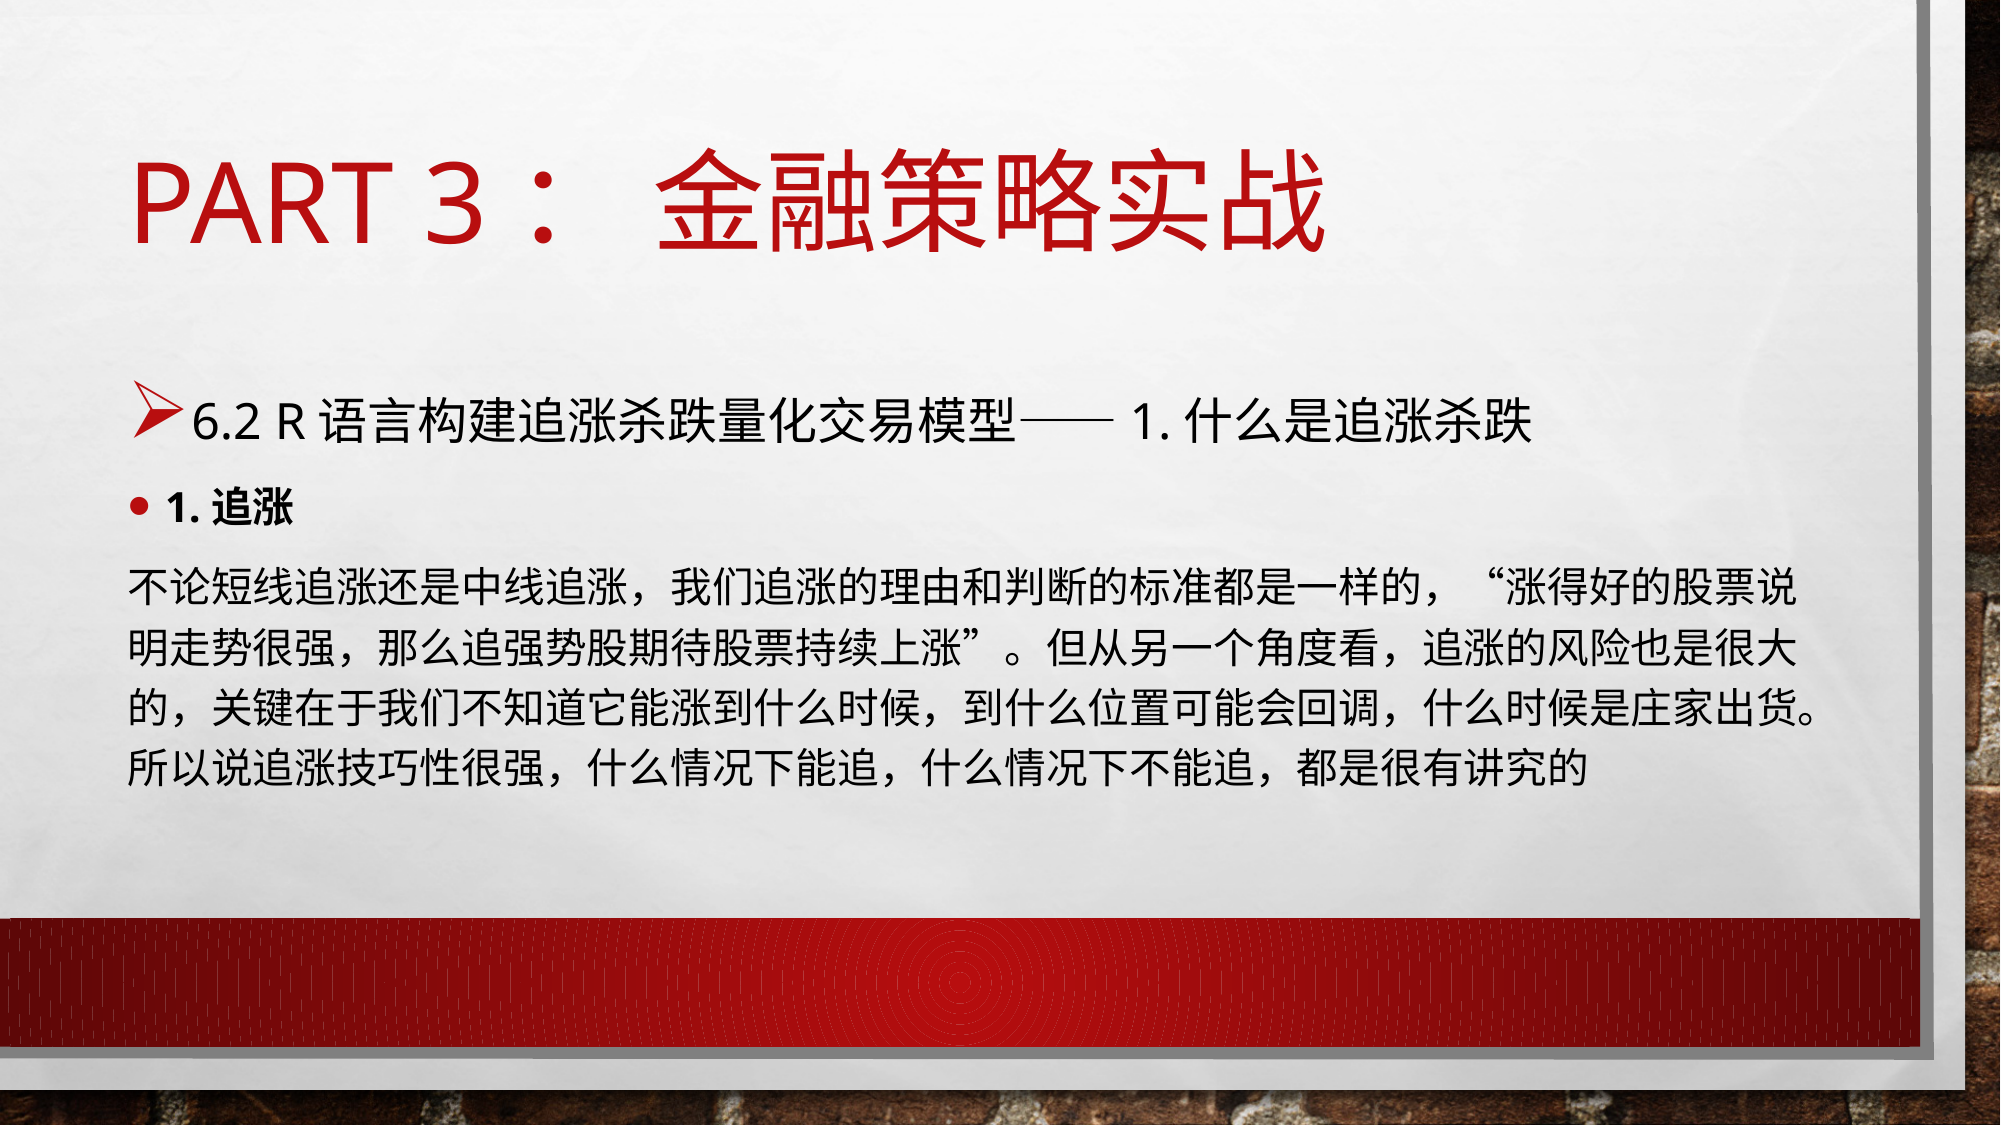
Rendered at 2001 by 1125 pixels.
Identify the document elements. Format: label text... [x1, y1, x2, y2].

picture [0, 0, 2000, 1125]
title Part 3： 金融策略实战 [112, 112, 1847, 302]
list 6.2 R语言构建追涨杀跌量化交易模型——1.什么是追涨杀跌 1.追涨 不论短线追涨还是中线追涨，我们追涨的理由和判断的标准都是一样的，“涨得好的股票说明走势很强，那么追强势股期待股票持续上涨”。但从另一个角度看，追涨的风险也是很大的，关键在于我们不知道它能涨到什么时候，到什么位置可能会回调，什么时候是庄家出货。所以说追涨技巧性很强，什么情况下能追，什么情况下不能追，都是很有讲究的 [112, 222, 1818, 947]
